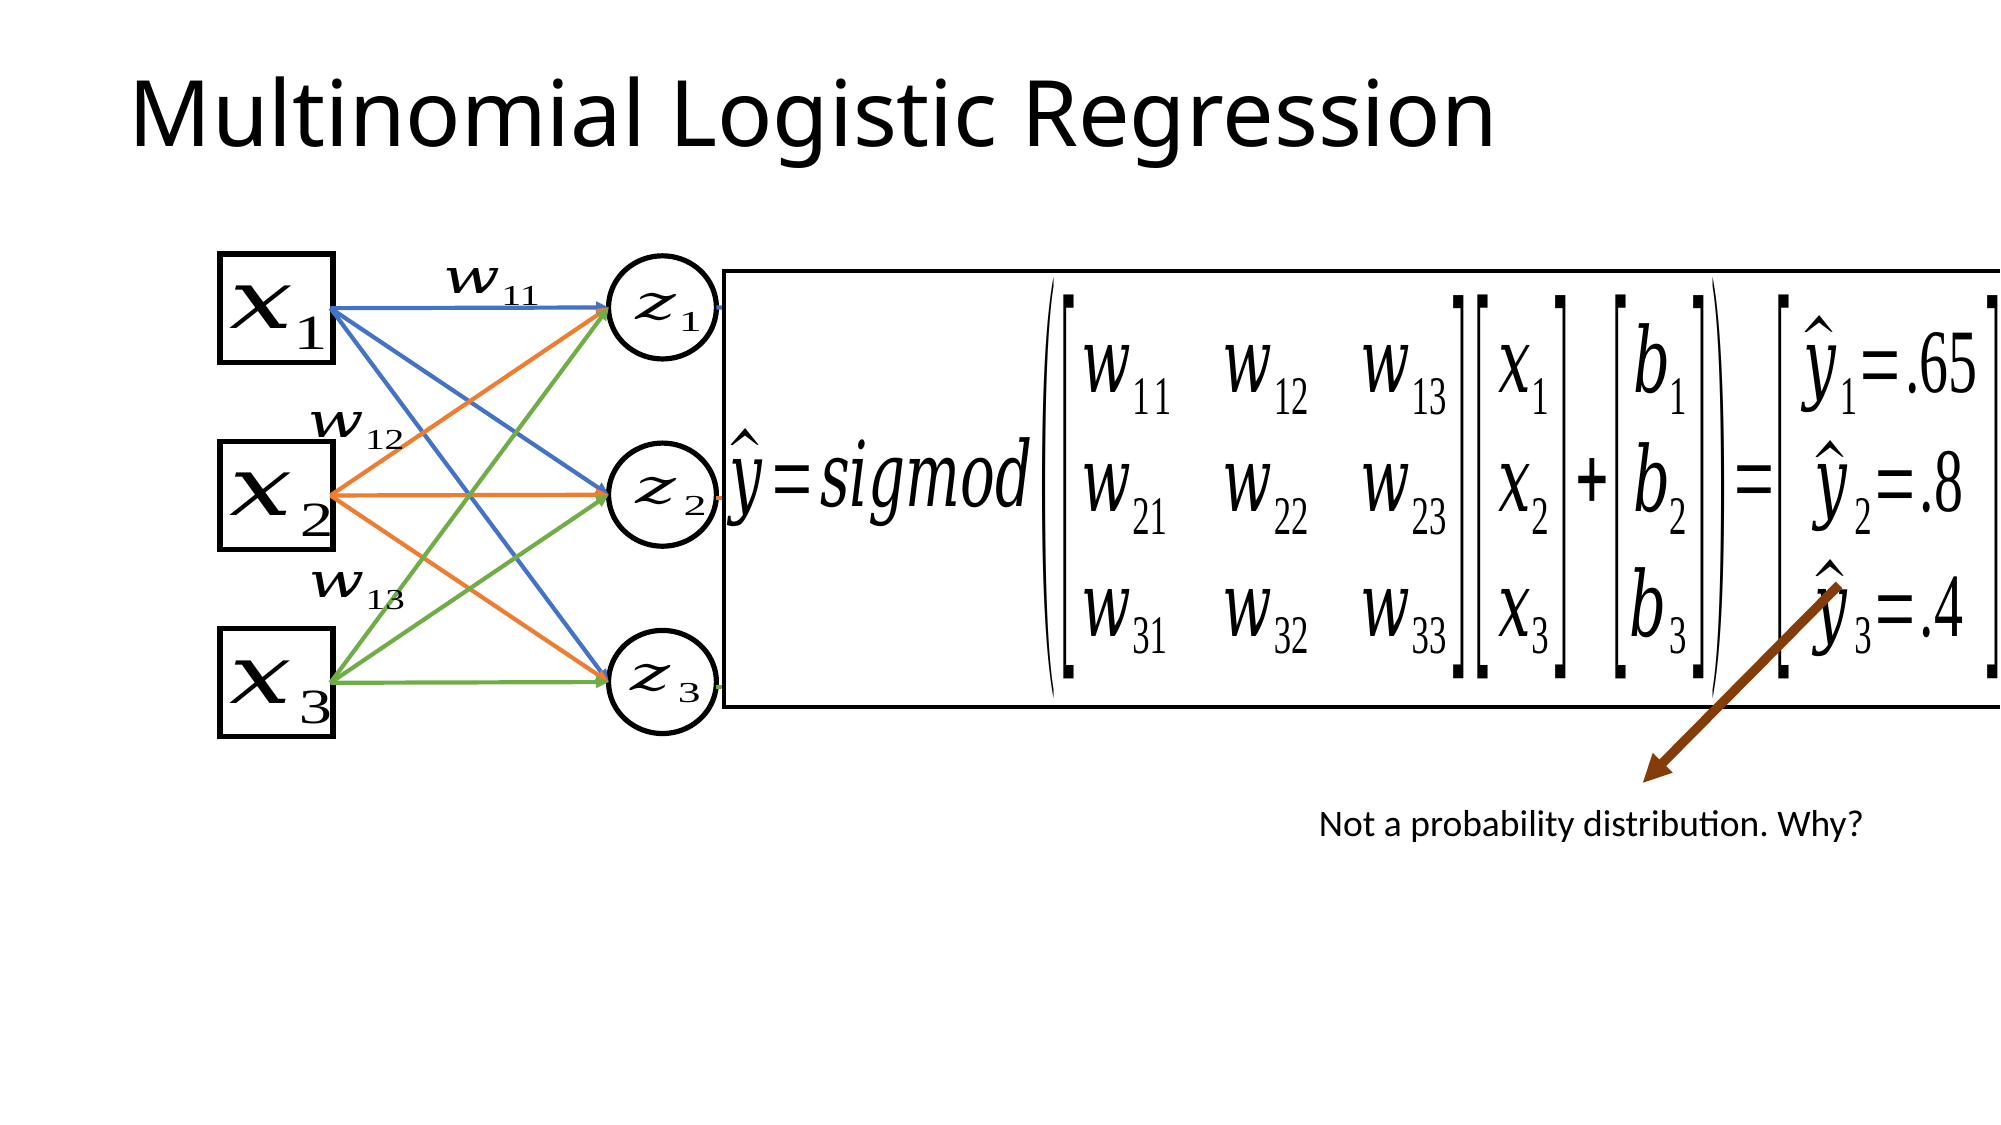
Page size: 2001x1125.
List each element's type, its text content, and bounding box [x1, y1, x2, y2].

text_box Not a probability distribution. Why? [1304, 791, 1880, 852]
title Multinomial Logistic Regression [114, 8, 1839, 226]
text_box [1642, 584, 1840, 783]
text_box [222, 255, 870, 735]
